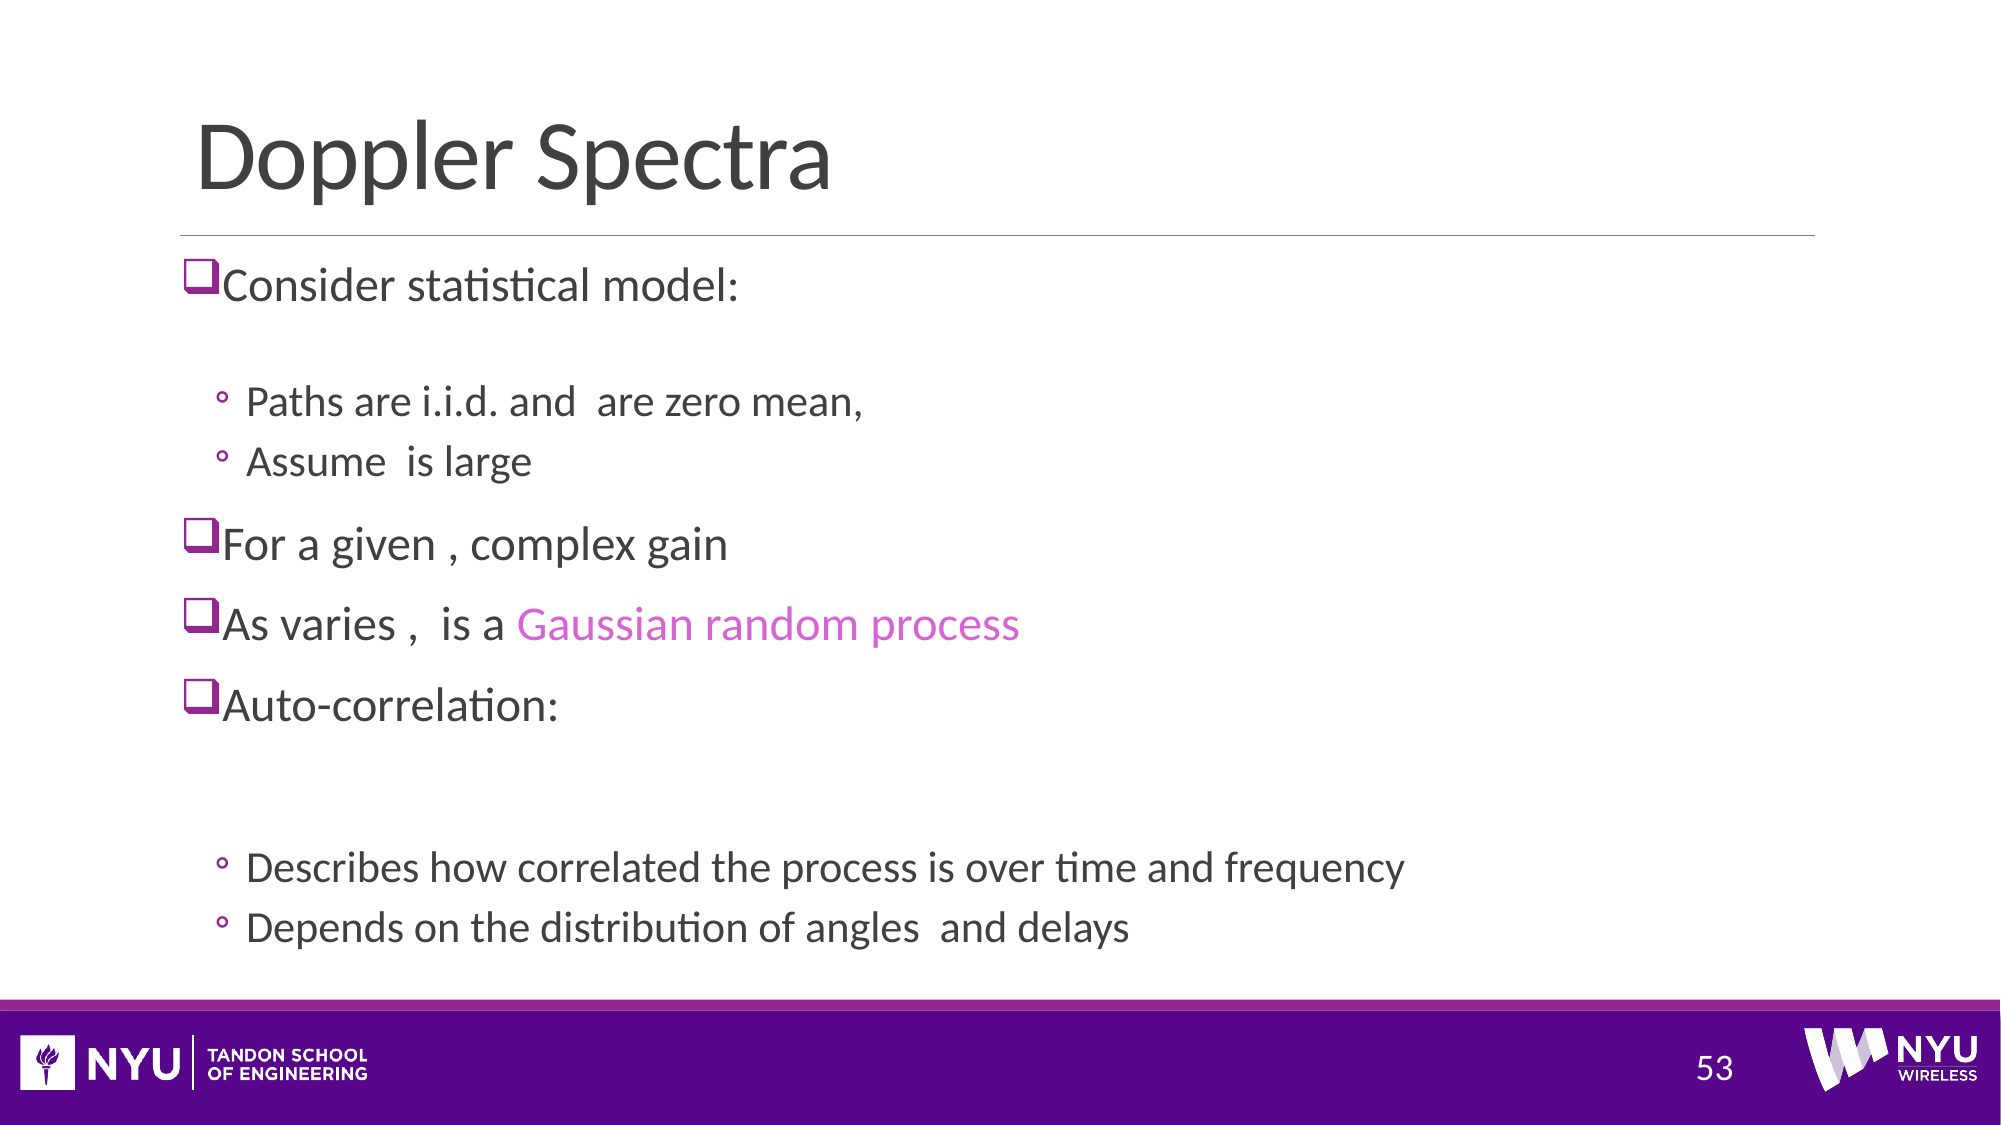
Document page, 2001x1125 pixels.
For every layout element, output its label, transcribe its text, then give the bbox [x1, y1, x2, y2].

title Doppler Spectra [180, 47, 1830, 218]
slide_number 53 [1533, 1035, 1749, 1096]
